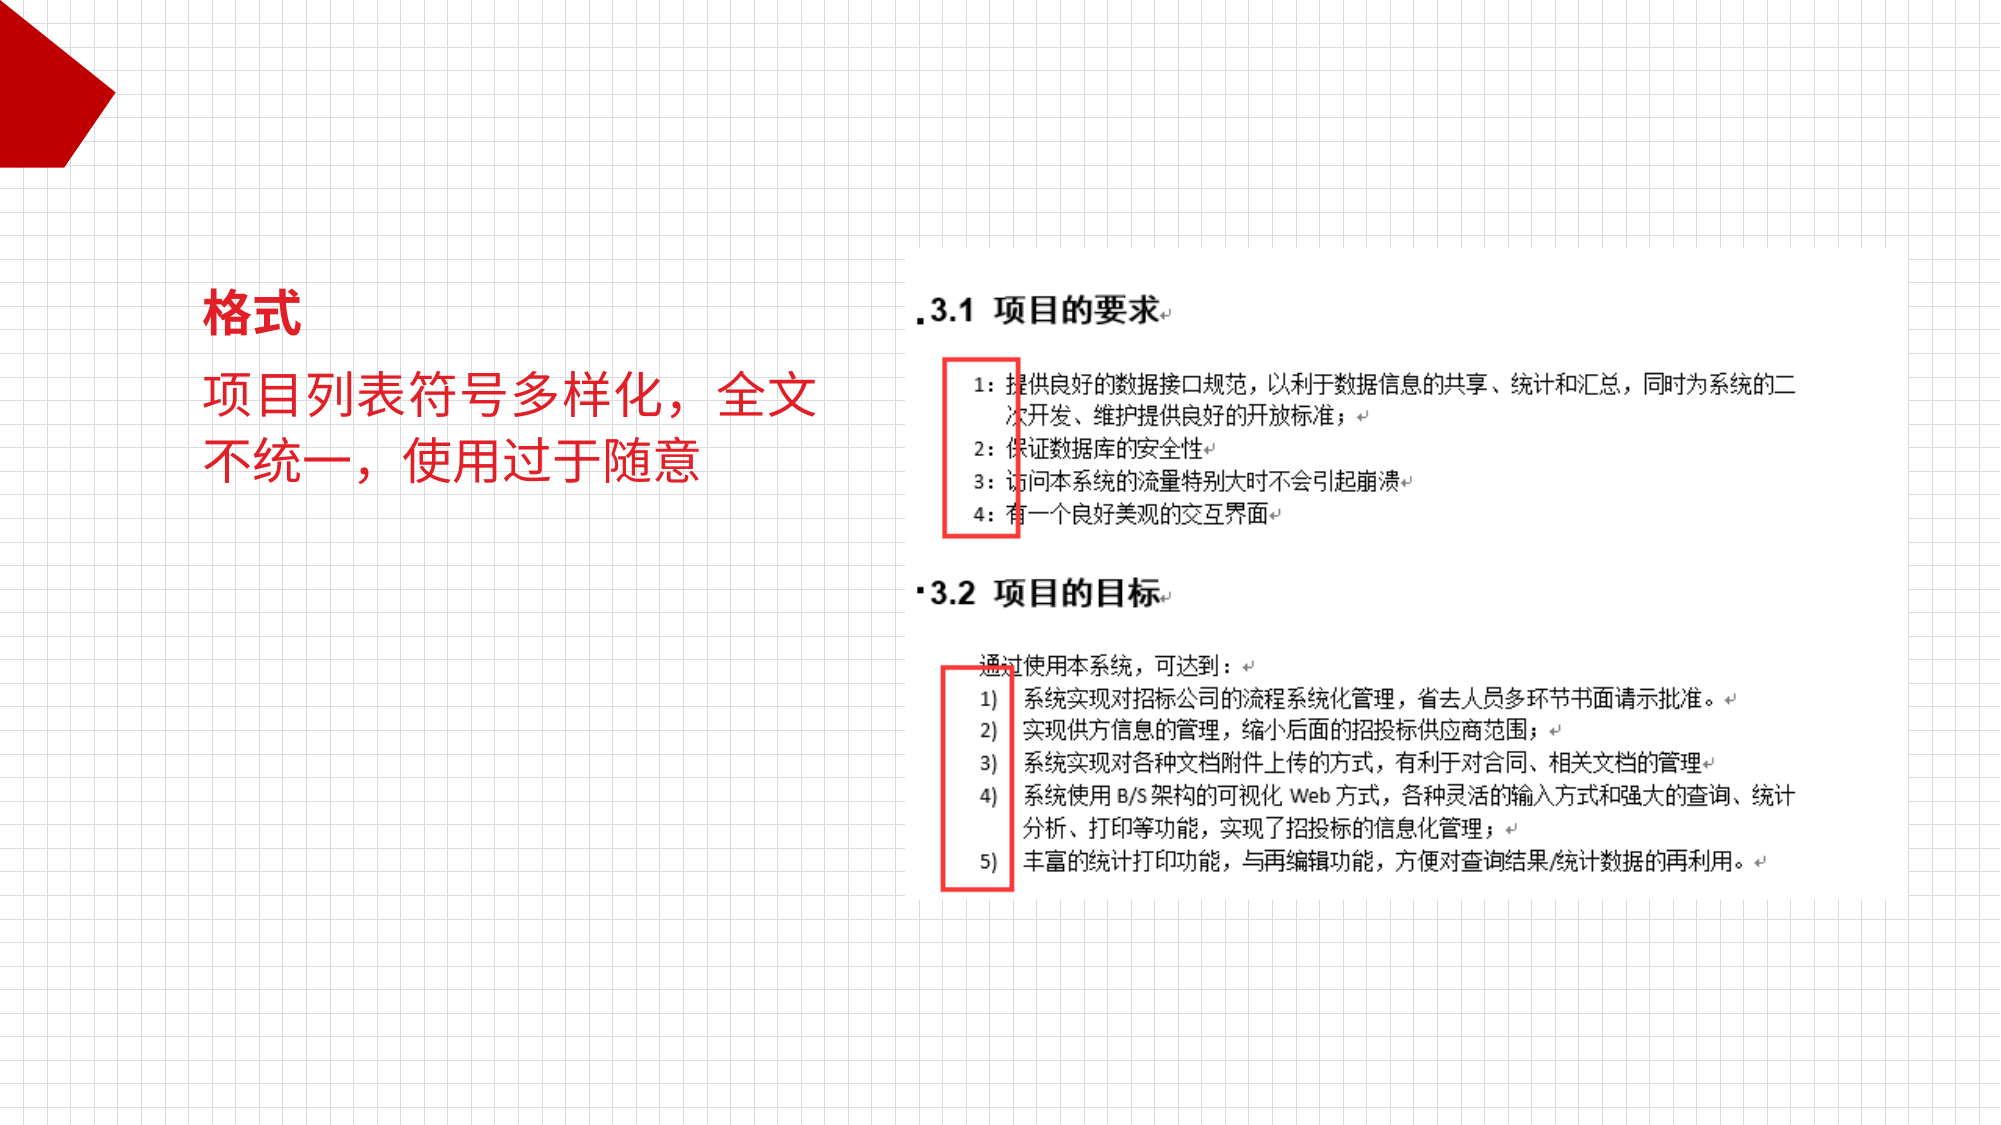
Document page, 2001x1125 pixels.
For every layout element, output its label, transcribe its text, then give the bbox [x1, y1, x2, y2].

title 格式 [187, 87, 833, 350]
list 项目列表符号多样化，全文不统一，使用过于随意 [187, 350, 833, 976]
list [905, 248, 1908, 900]
